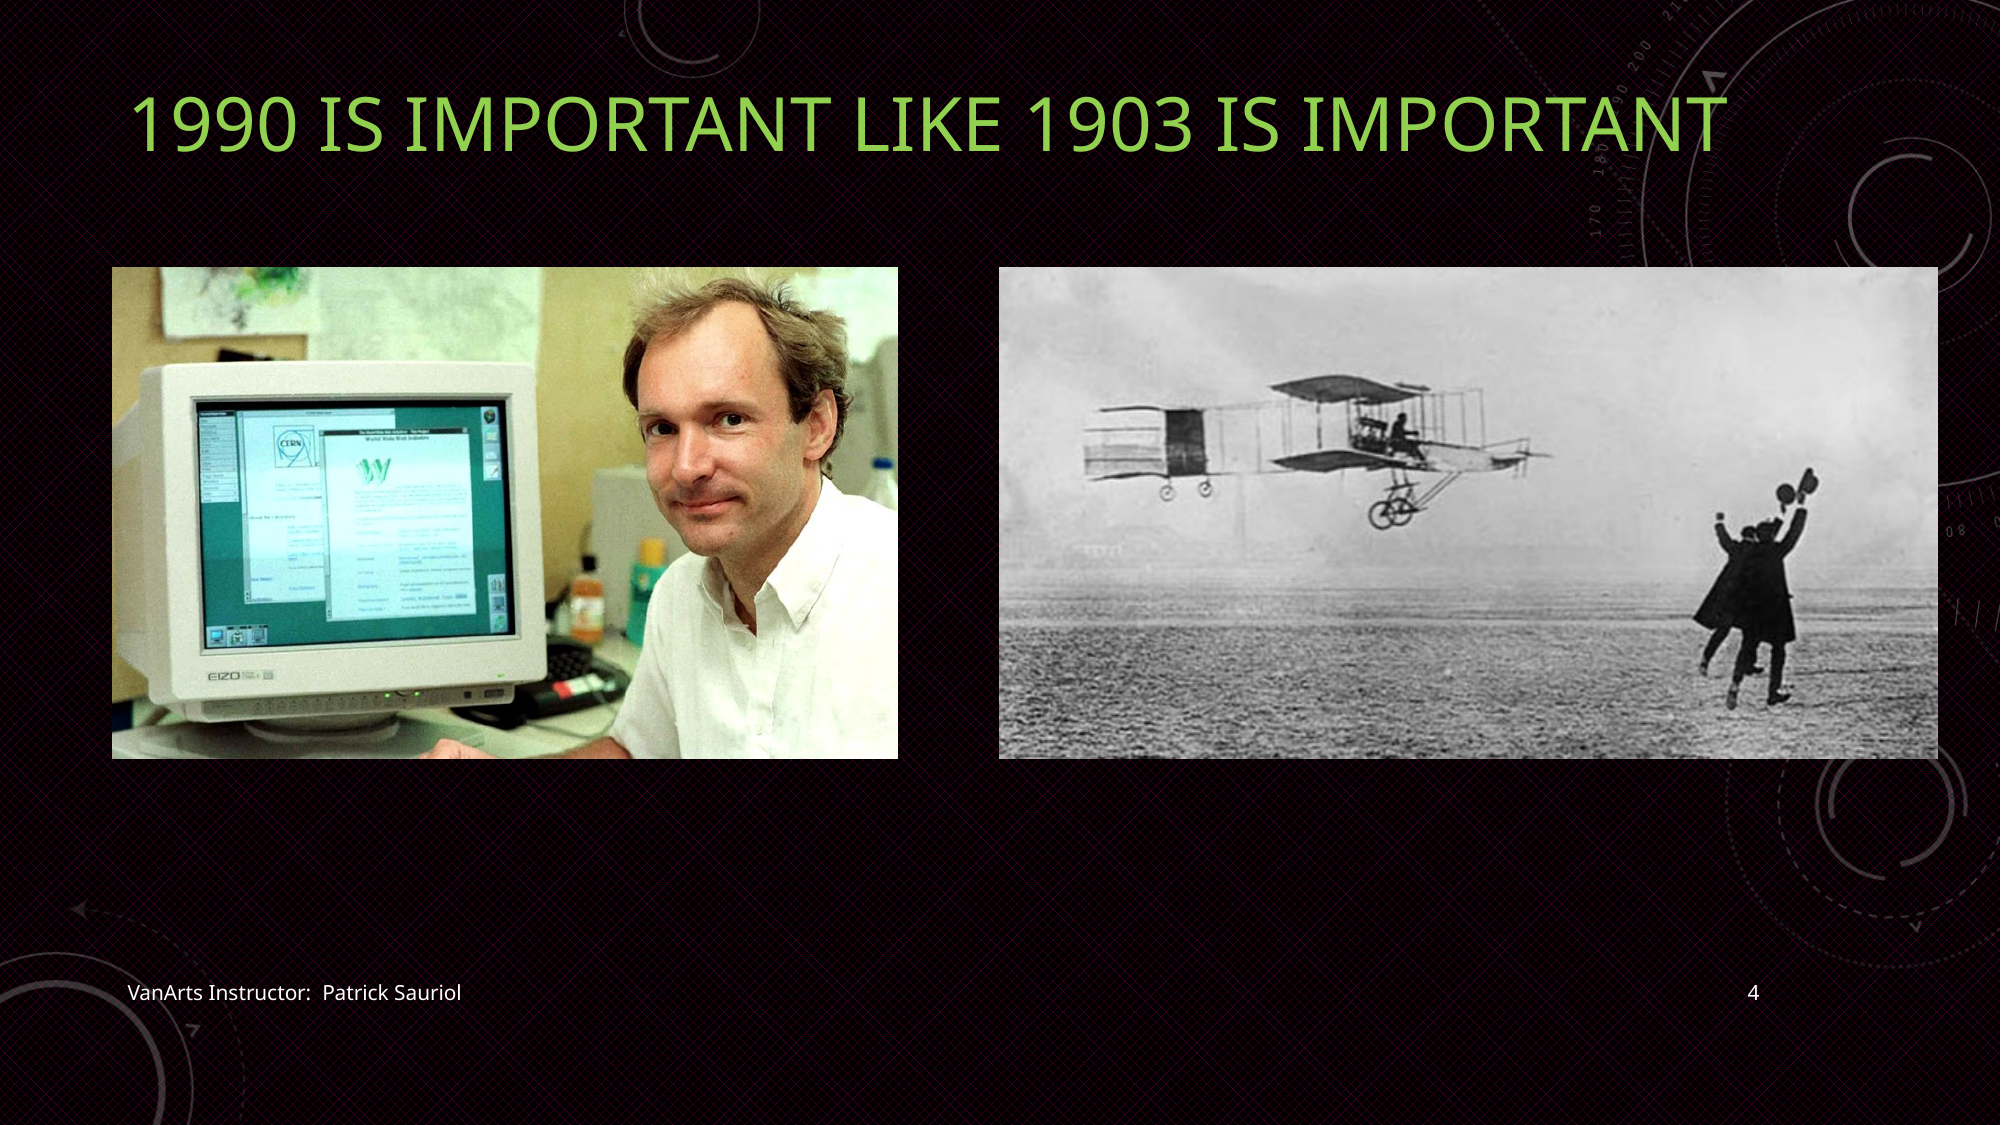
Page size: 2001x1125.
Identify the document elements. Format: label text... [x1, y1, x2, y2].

slide_number 4 [1684, 963, 1775, 1025]
footer VanArts Instructor: Patrick Sauriol [112, 963, 1397, 1025]
picture [0, 0, 2000, 1125]
title 1990 is important like 1903 is important [112, 1, 1775, 241]
